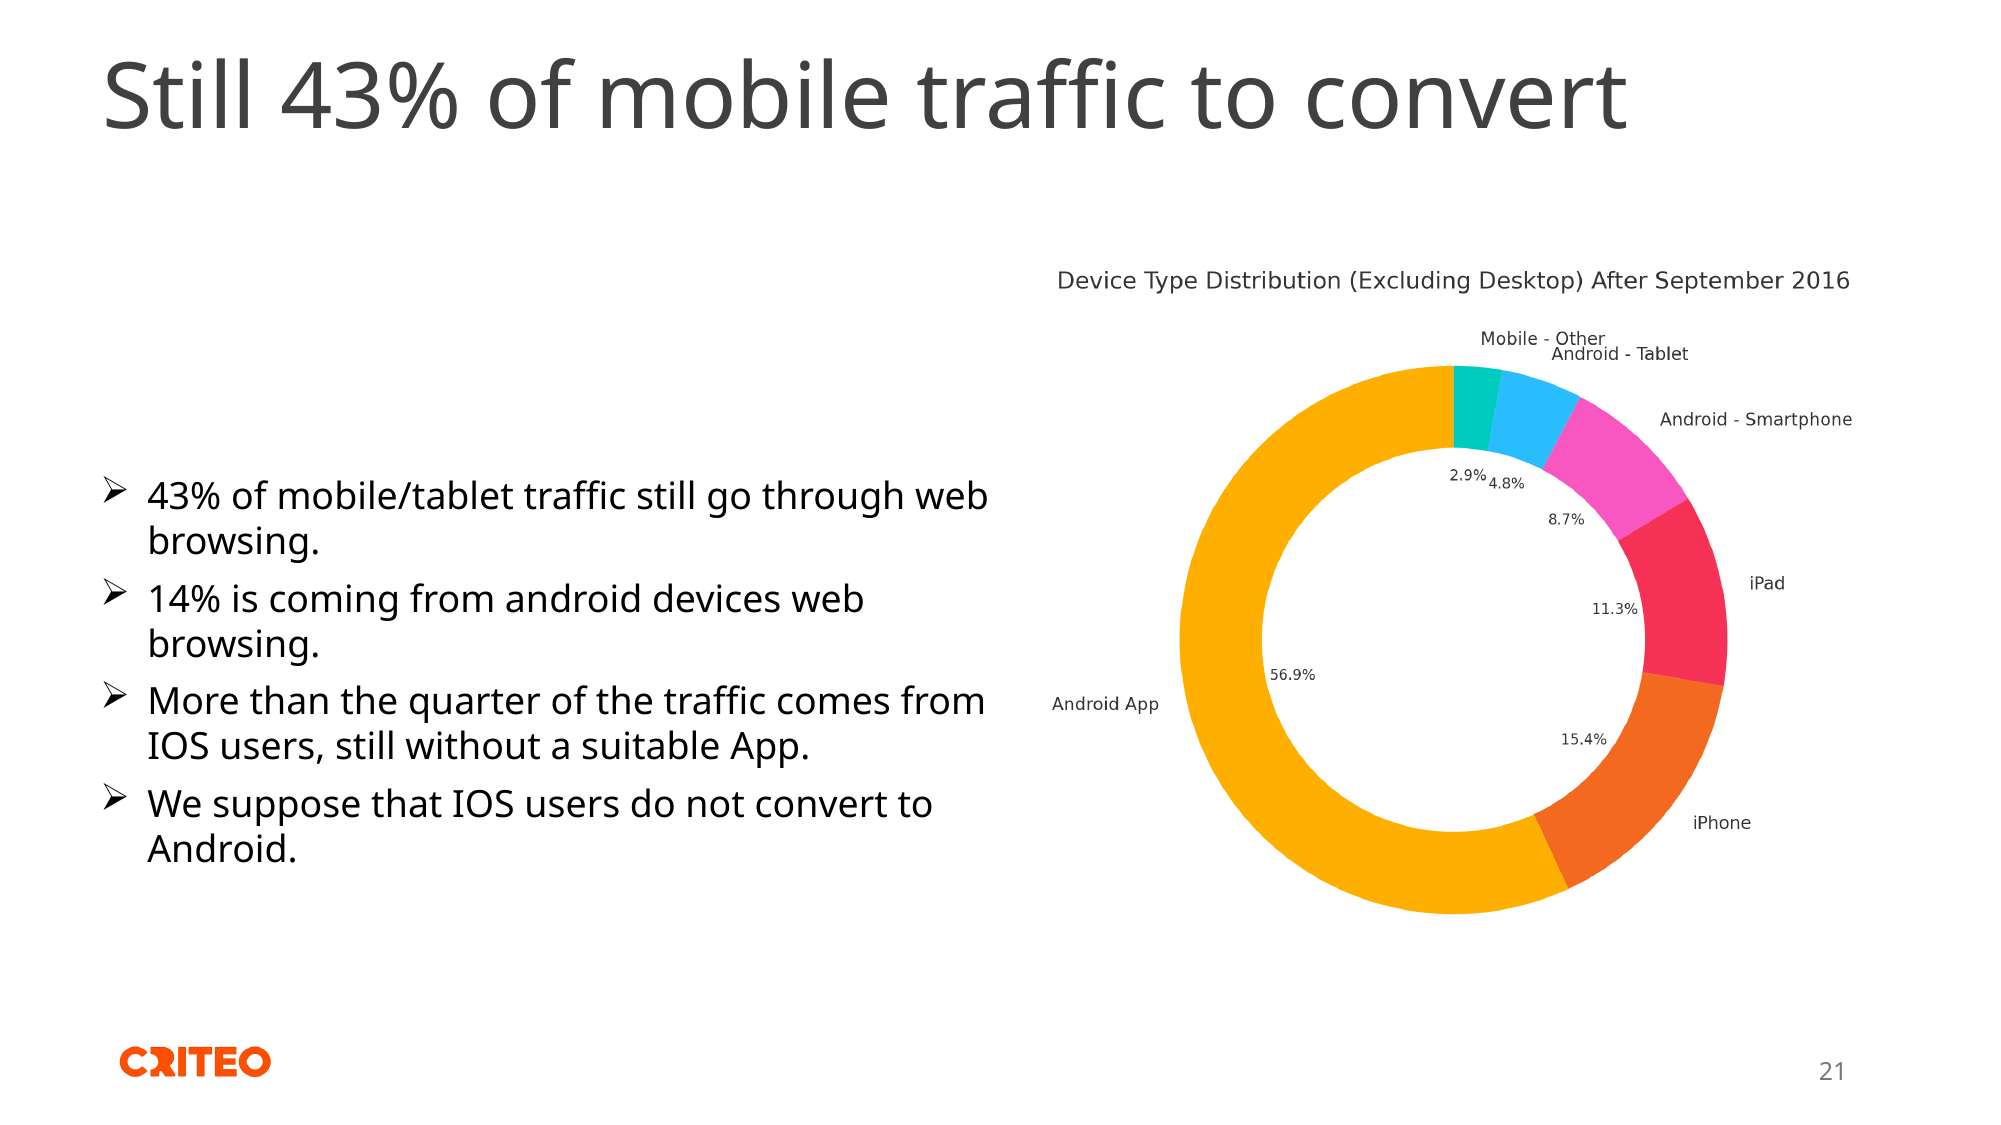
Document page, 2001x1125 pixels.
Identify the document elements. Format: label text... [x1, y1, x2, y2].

title Still 43% of mobile traffic to convert [87, 0, 1909, 208]
text_box 43% of mobile/tablet traffic still go through web browsing. 14% is coming from android devices web browsing. More than the quarter of the traffic comes from IOS users, still without a suitable App. We suppose that IOS users do not convert to Android. [85, 464, 1040, 877]
picture [1040, 260, 1863, 993]
picture [116, 1020, 274, 1103]
slide_number 21 [1412, 1042, 1863, 1103]
